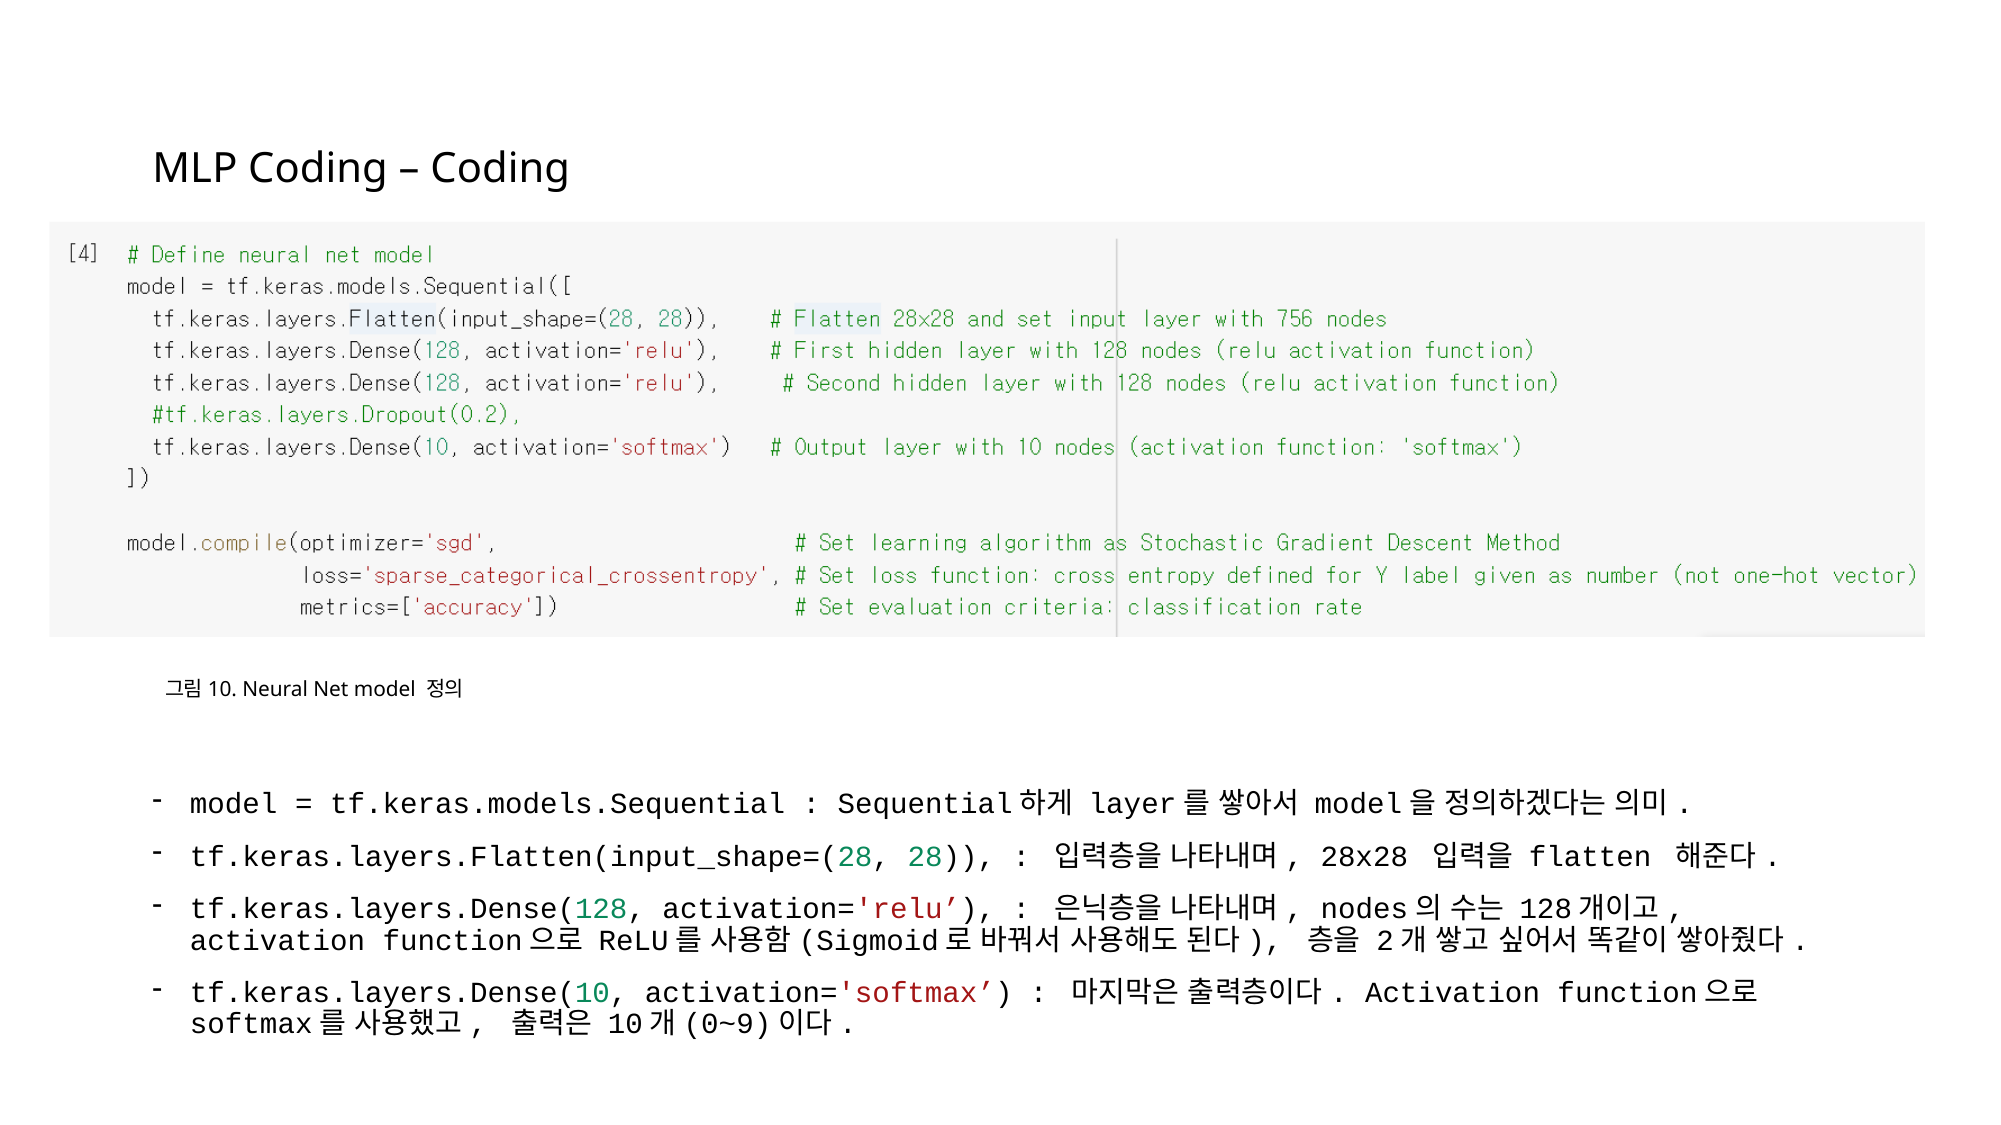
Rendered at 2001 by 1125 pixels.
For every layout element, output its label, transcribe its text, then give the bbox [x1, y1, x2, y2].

list model = tf.keras.models.Sequential : Sequential하게 layer를 쌓아서 model을 정의하겠다는 의미. tf.keras.layers.Flatten(input_shape=(28, 28)), : 입력층을 나타내며, 28x28 입력을 flatten 해준다. tf.keras.layers.Dense(128, activation='relu’), : 은닉층을 나타내며, nodes의 수는 128개이고, activation function으로 ReLU를 사용함(Sigmoid로 바꿔서 사용해도 된다), 층을 2개 쌓고 싶어서 똑같이 쌓아줬다. tf.keras.layers.Dense(10, activation='softmax’) : 마지막은 출력층이다. Activation function으로 softmax를 사용했고, 출력은 10개(0~9)이다. [137, 780, 1880, 1066]
text_box 그림10. Neural Net model 정의 [150, 668, 845, 709]
picture [45, 214, 1925, 638]
title MLP Coding – Coding [137, 59, 1863, 214]
